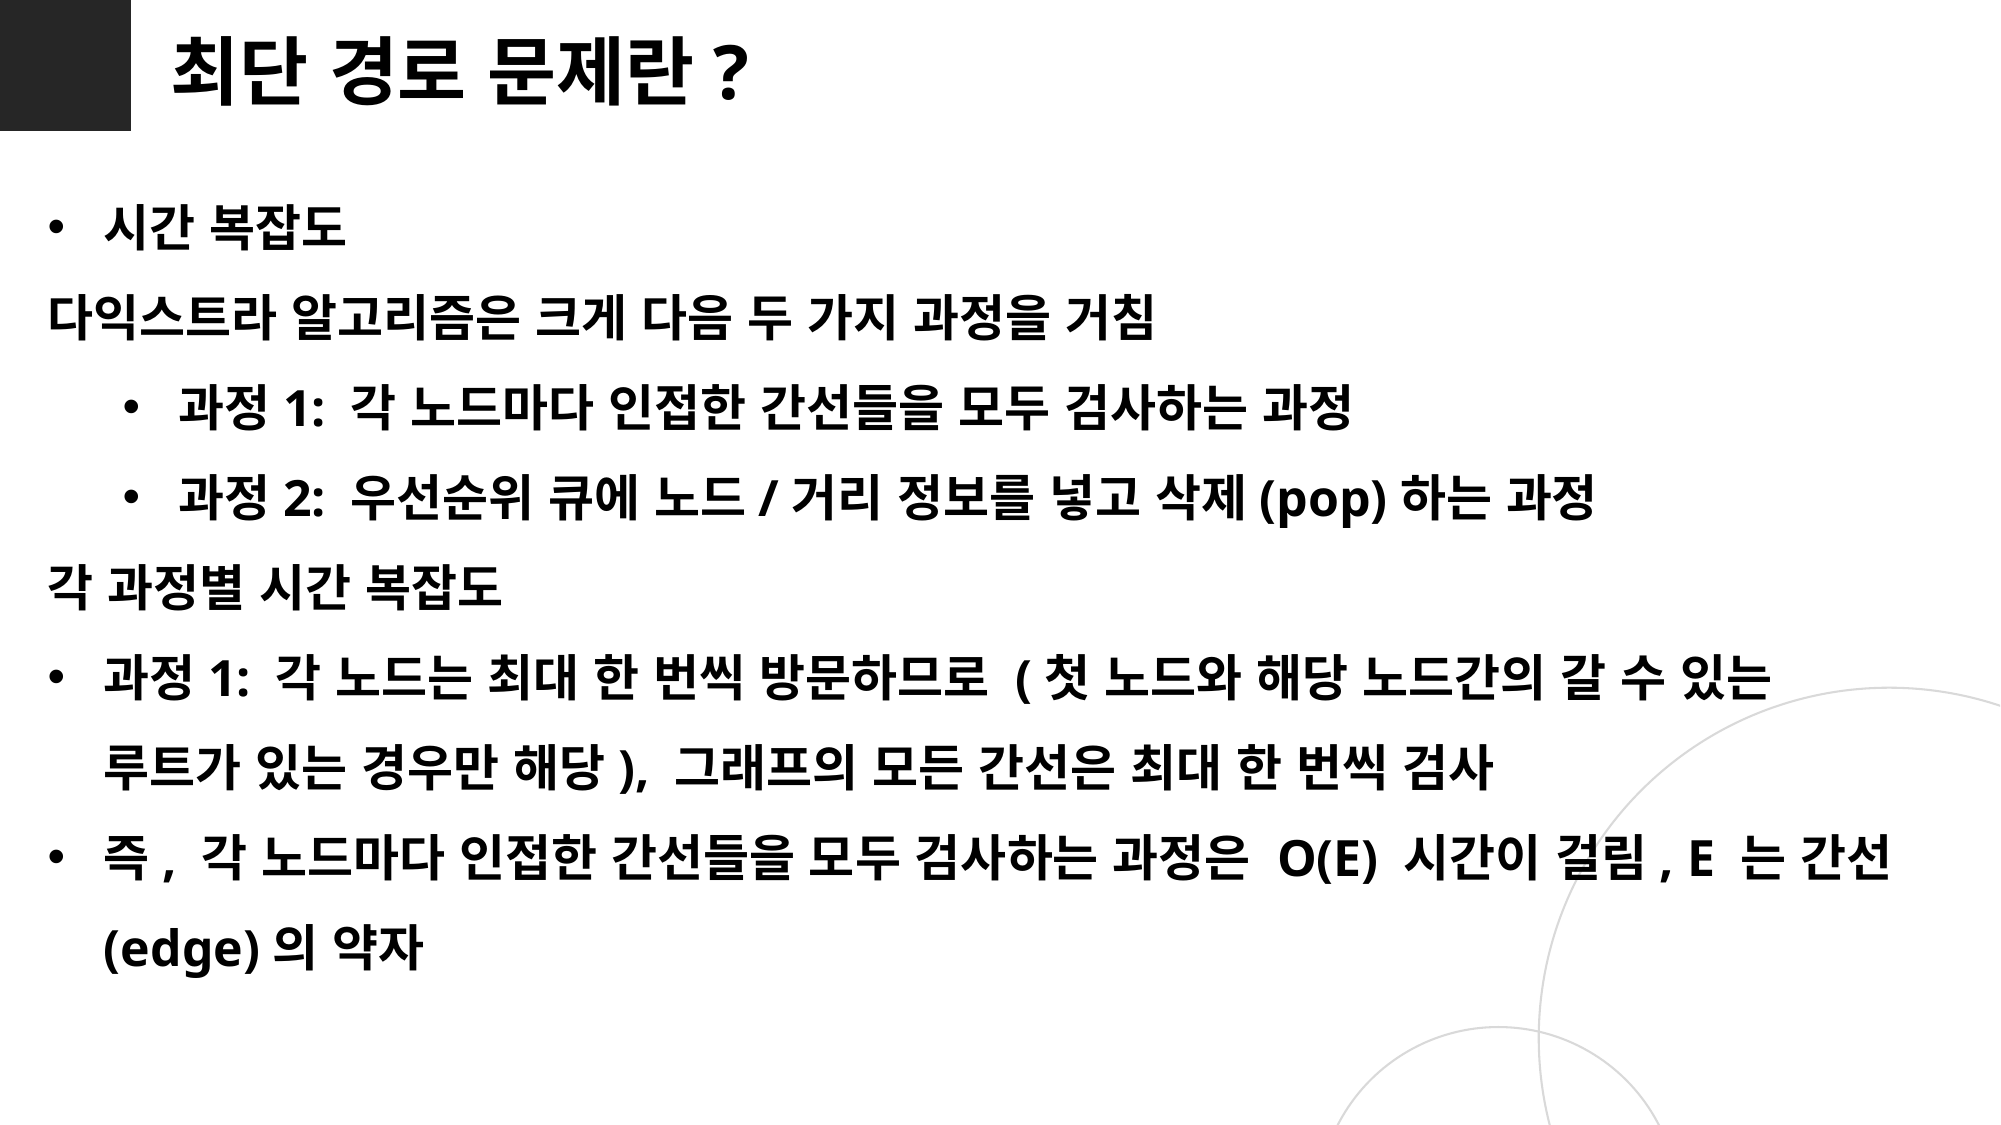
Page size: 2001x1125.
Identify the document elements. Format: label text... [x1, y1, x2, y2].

text_box 시간 복잡도 다익스트라 알고리즘은 크게 다음 두 가지 과정을 거침 과정1: 각 노드마다 인접한 간선들을 모두 검사하는 과정 과정2: 우선순위 큐에 노드/거리 정보를 넣고 삭제(pop)하는 과정 각 과정별 시간 복잡도 과정1: 각 노드는 최대 한 번씩 방문하므로 (첫 노드와 해당 노드간의 갈 수 있는 루트가 있는 경우만 해당), 그래프의 모든 간선은 최대 한 번씩 검사 즉, 각 노드마다 인접한 간선들을 모두 검사하는 과정은 O(E) 시간이 걸림, E 는 간선(edge)의 약자 [33, 158, 1940, 984]
text_box 최단 경로 문제란? [155, 17, 1239, 123]
text_box [0, 0, 132, 132]
